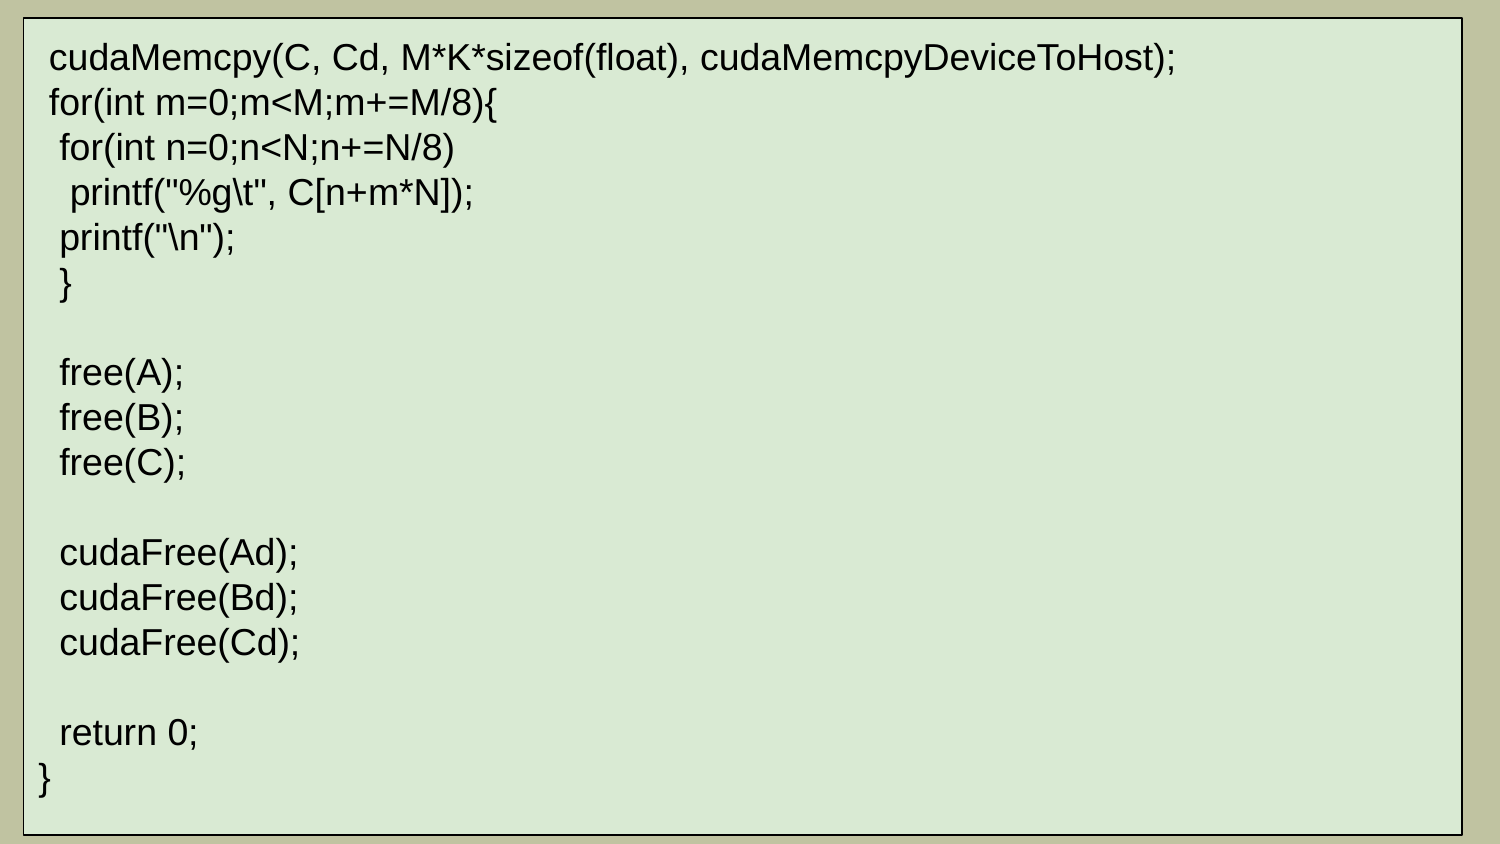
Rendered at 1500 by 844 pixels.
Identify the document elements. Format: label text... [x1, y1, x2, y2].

text_box cudaMemcpy(C, Cd, M*K*sizeof(float), cudaMemcpyDeviceToHost); for(int m=0;m<M;m+=M/8){ for(int n=0;n<N;n+=N/8) printf("%g\t", C[n+m*N]); printf("\n"); } free(A); free(B); free(C); cudaFree(Ad); cudaFree(Bd); cudaFree(Cd); return 0; } [23, 18, 1463, 835]
